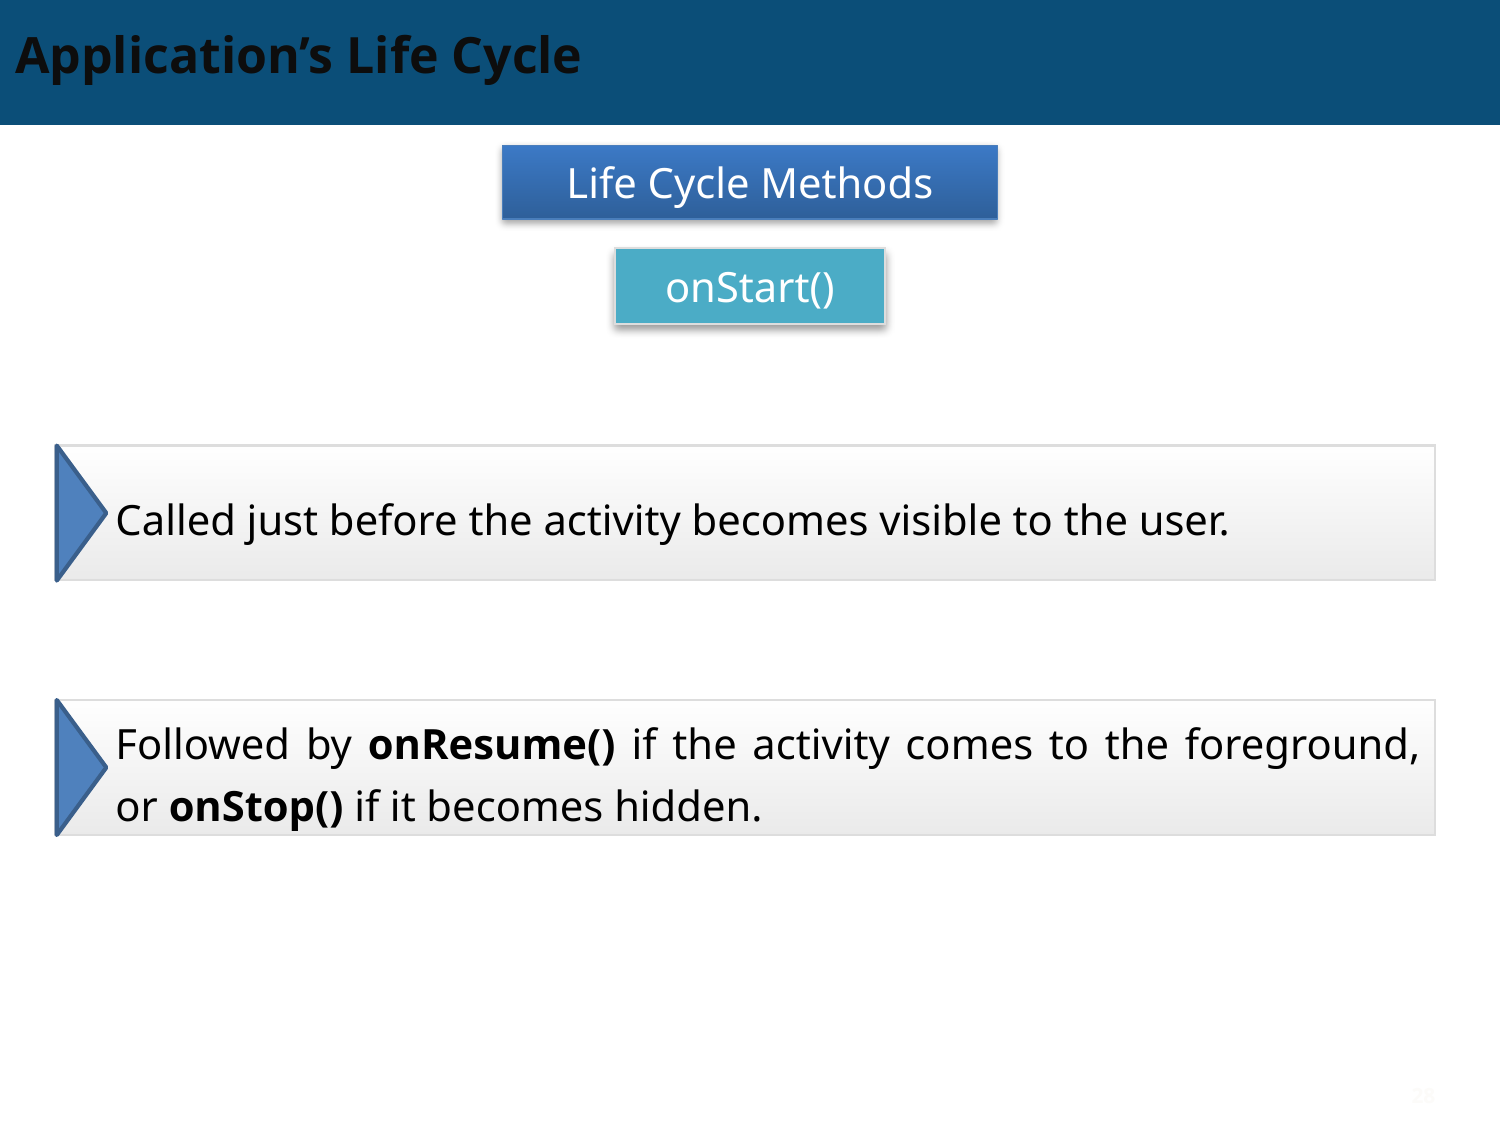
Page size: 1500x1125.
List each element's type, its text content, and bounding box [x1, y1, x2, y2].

title Application’s Life Cycle [0, 21, 1351, 86]
text_box onStart() [614, 247, 885, 324]
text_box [55, 699, 1436, 836]
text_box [55, 445, 1436, 581]
text_box Life Cycle Methods [502, 145, 998, 220]
